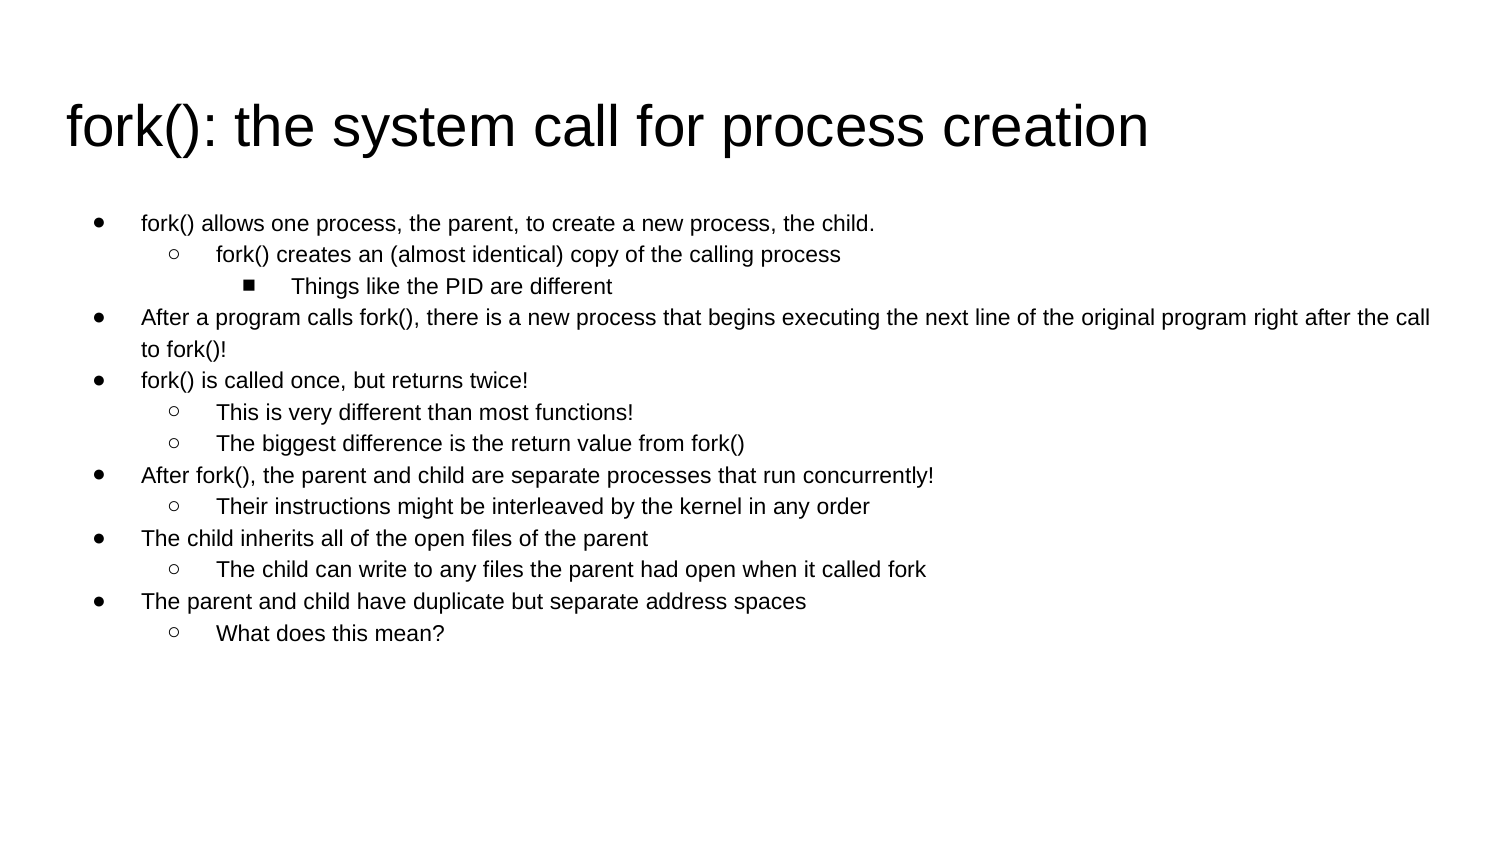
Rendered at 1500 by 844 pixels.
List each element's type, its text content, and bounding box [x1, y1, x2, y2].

list fork() allows one process, the parent, to create a new process, the child. fork() creates an (almost identical) copy of the calling process Things like the PID are different After a program calls fork(), there is a new process that begins executing the next line of the original program right after the call to fork()! fork() is called once, but returns twice! This is very different than most functions! The biggest difference is the return value from fork() After fork(), the parent and child are separate processes that run concurrently! Their instructions might be interleaved by the kernel in any order The child inherits all of the open files of the parent The child can write to any files the parent had open when it called fork The parent and child have duplicate but separate address spaces What does this mean? [51, 189, 1449, 750]
title fork(): the system call for process creation [51, 72, 1449, 167]
